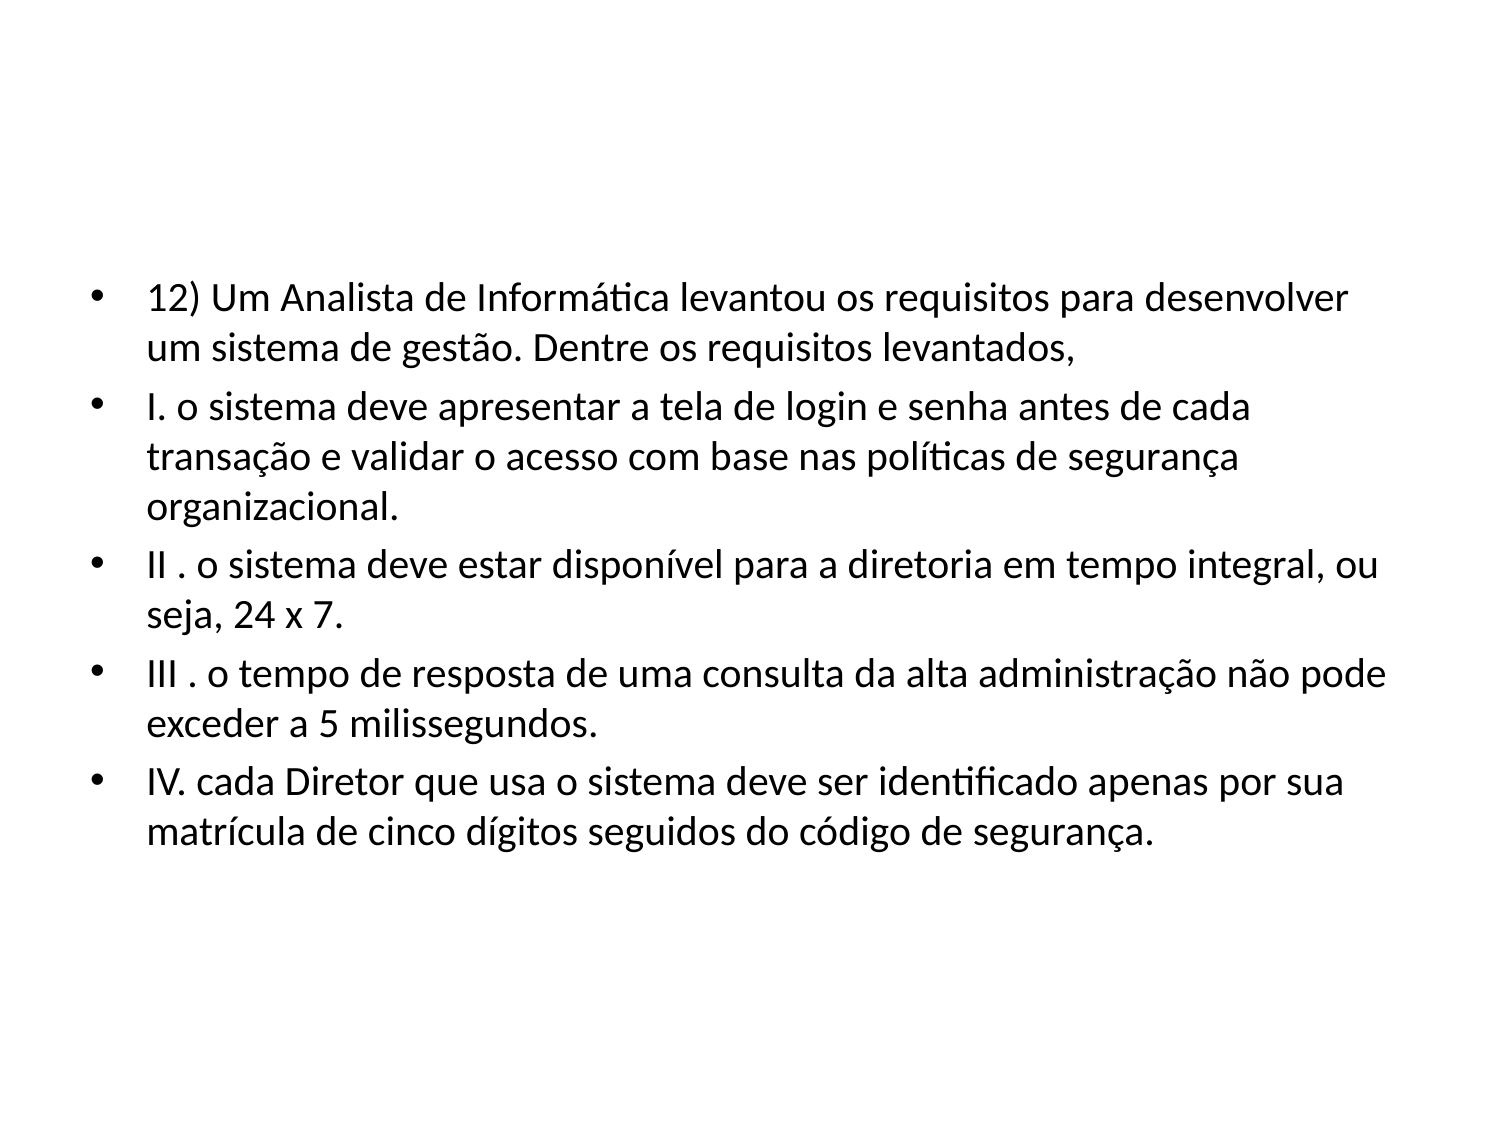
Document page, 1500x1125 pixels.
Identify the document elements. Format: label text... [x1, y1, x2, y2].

list 12) Um Analista de Informática levantou os requisitos para desenvolver um sistema de gestão. Dentre os requisitos levantados, I. o sistema deve apresentar a tela de login e senha antes de cada transação e validar o acesso com base nas políticas de segurança organizacional. II . o sistema deve estar disponível para a diretoria em tempo integral, ou seja, 24 x 7. III . o tempo de resposta de uma consulta da alta administração não pode exceder a 5 milissegundos. IV. cada Diretor que usa o sistema deve ser identificado apenas por sua matrícula de cinco dígitos seguidos do código de segurança. [75, 262, 1425, 1005]
